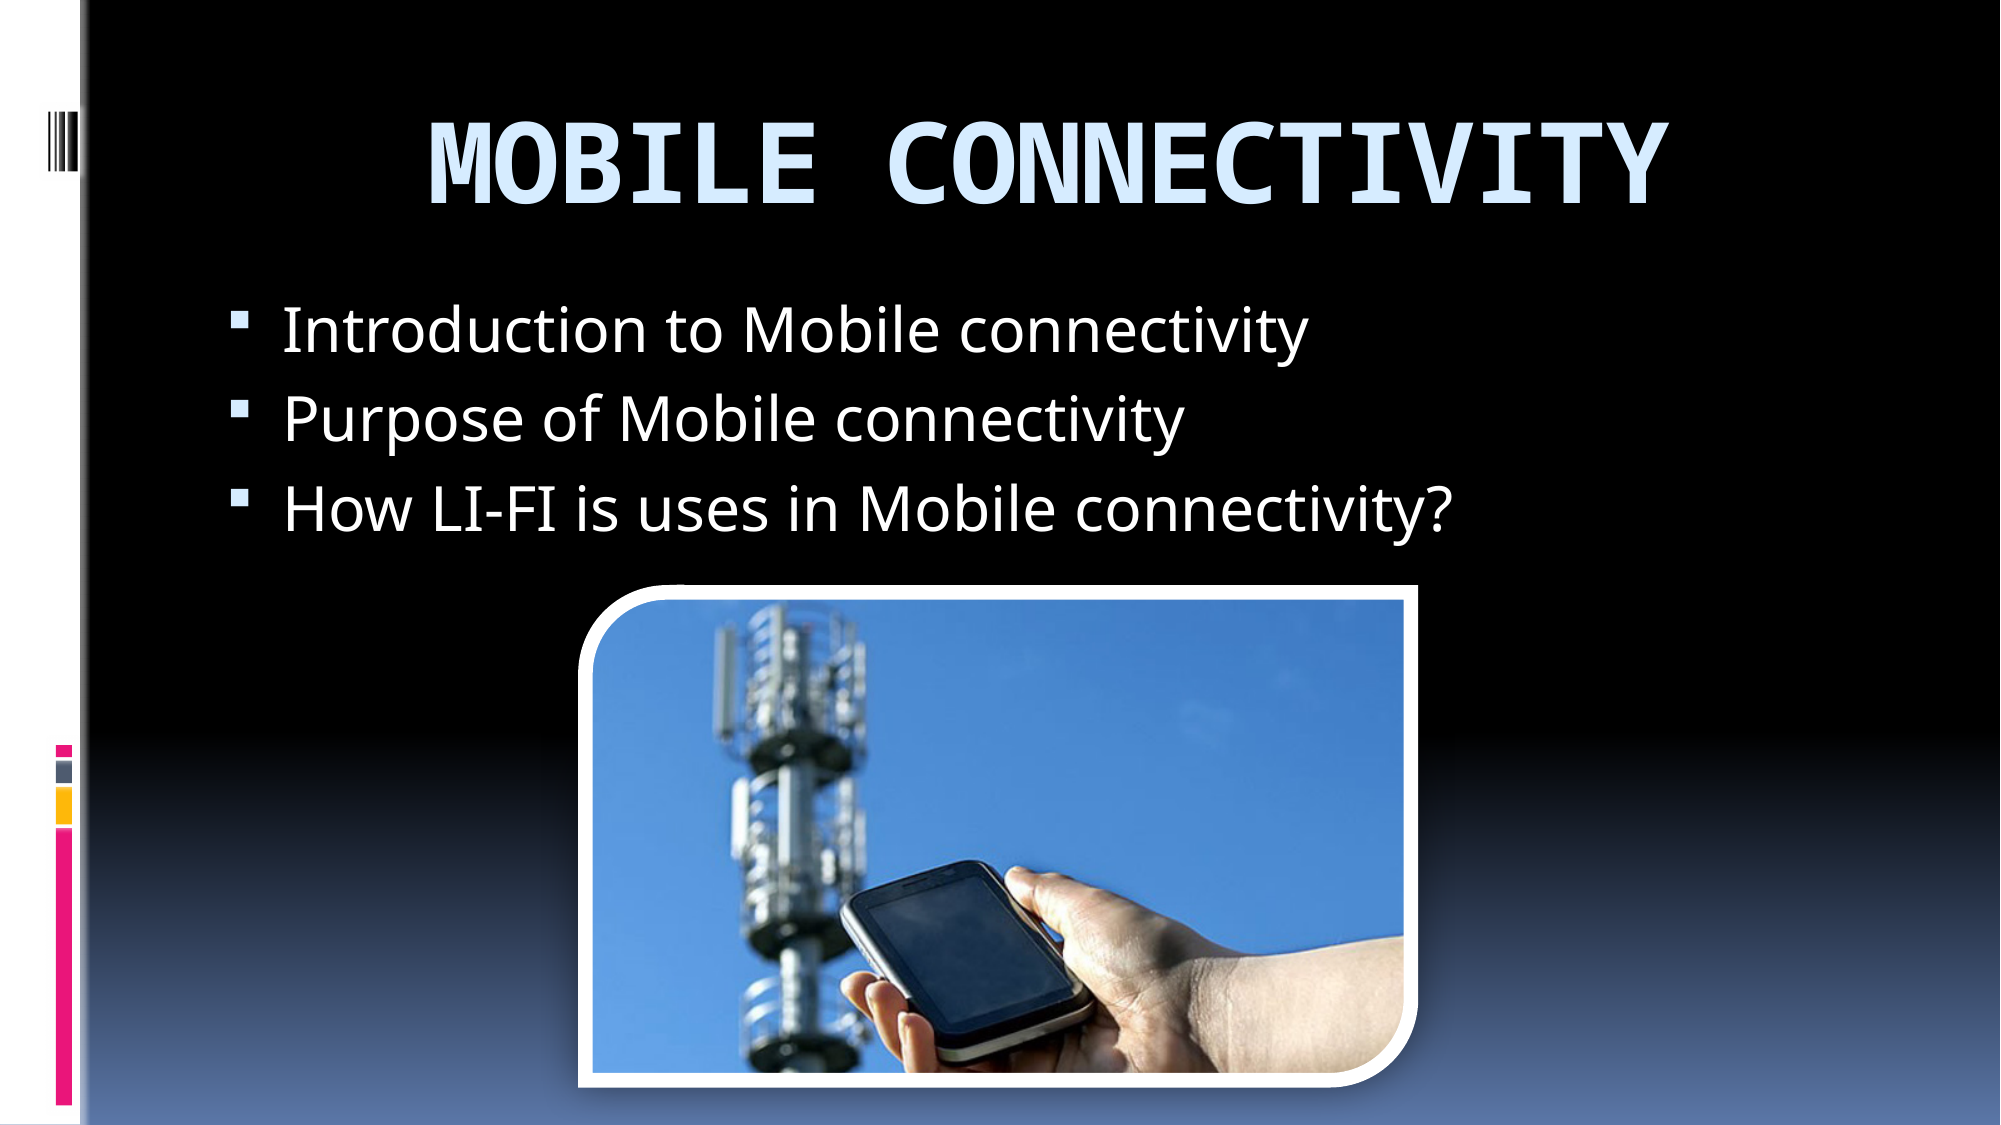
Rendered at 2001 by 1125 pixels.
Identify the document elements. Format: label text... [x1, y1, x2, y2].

picture [584, 591, 1412, 1081]
list Introduction to Mobile connectivity Purpose of Mobile connectivity How LI-FI is uses in Mobile connectivity? [200, 282, 1900, 1033]
title MOBILE CONNECTIVITY [200, 83, 1900, 234]
